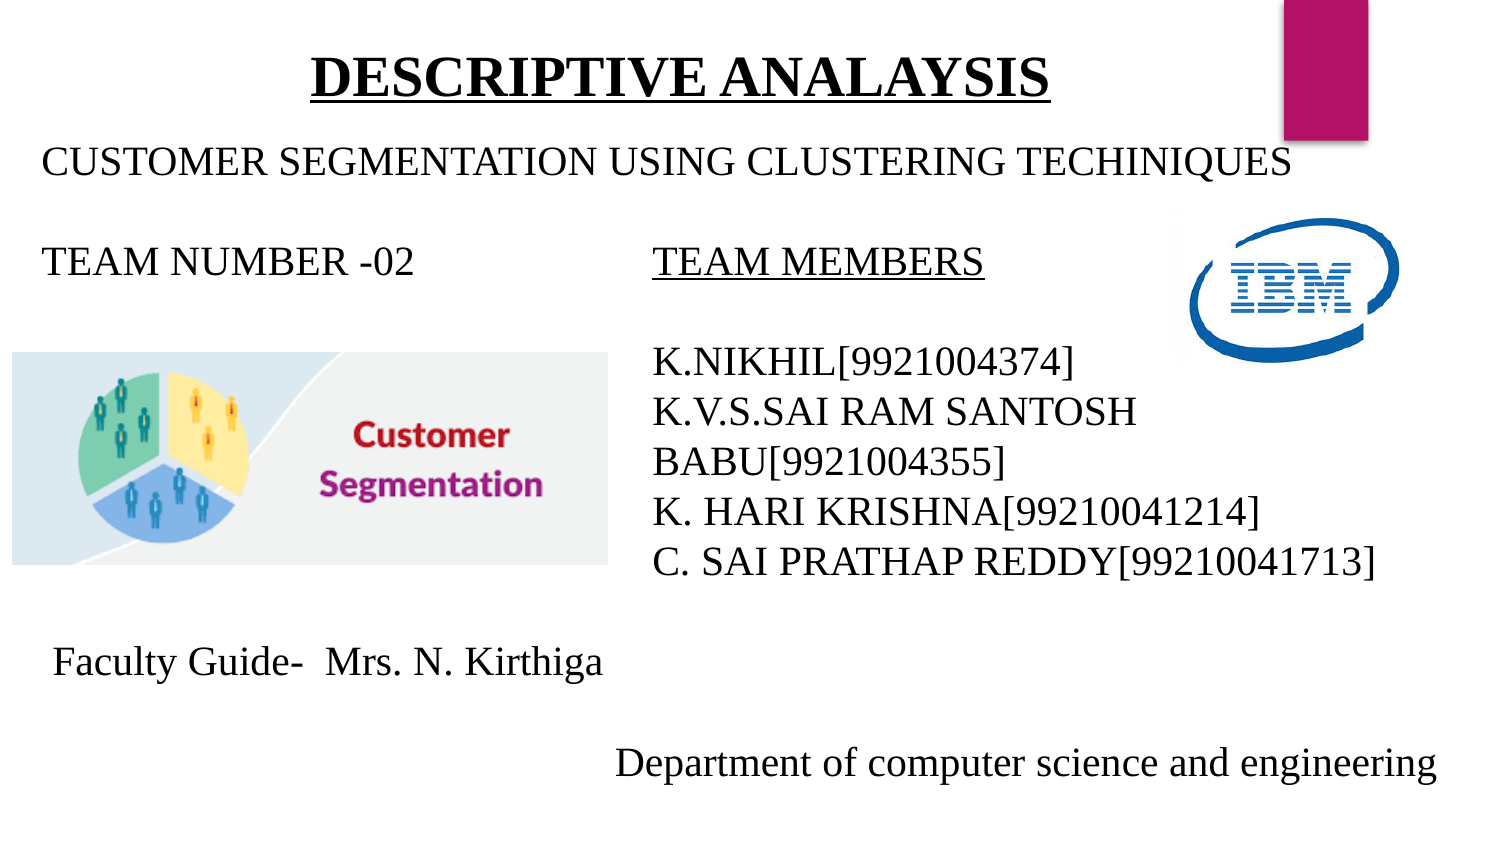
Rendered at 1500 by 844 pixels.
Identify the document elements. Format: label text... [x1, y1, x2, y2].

picture [12, 352, 609, 566]
text_box CUSTOMER SEGMENTATION USING CLUSTERING TECHINIQUES TEAM NUMBER -02 [26, 126, 1375, 292]
text_box Faculty Guide- Mrs. N. Kirthiga [37, 625, 886, 691]
text_box TEAM MEMBERS K.NIKHIL[9921004374] K.V.S.SAI RAM SANTOSH BABU[9921004355] K. HARI KRISHNA[99210041214] C. SAI PRATHAP REDDY[99210041713] [637, 226, 1448, 591]
text_box DESCRIPTIVE ANALAYSIS [295, 30, 1107, 116]
text_box Department of computer science and engineering [600, 727, 1475, 793]
picture [1172, 208, 1416, 373]
